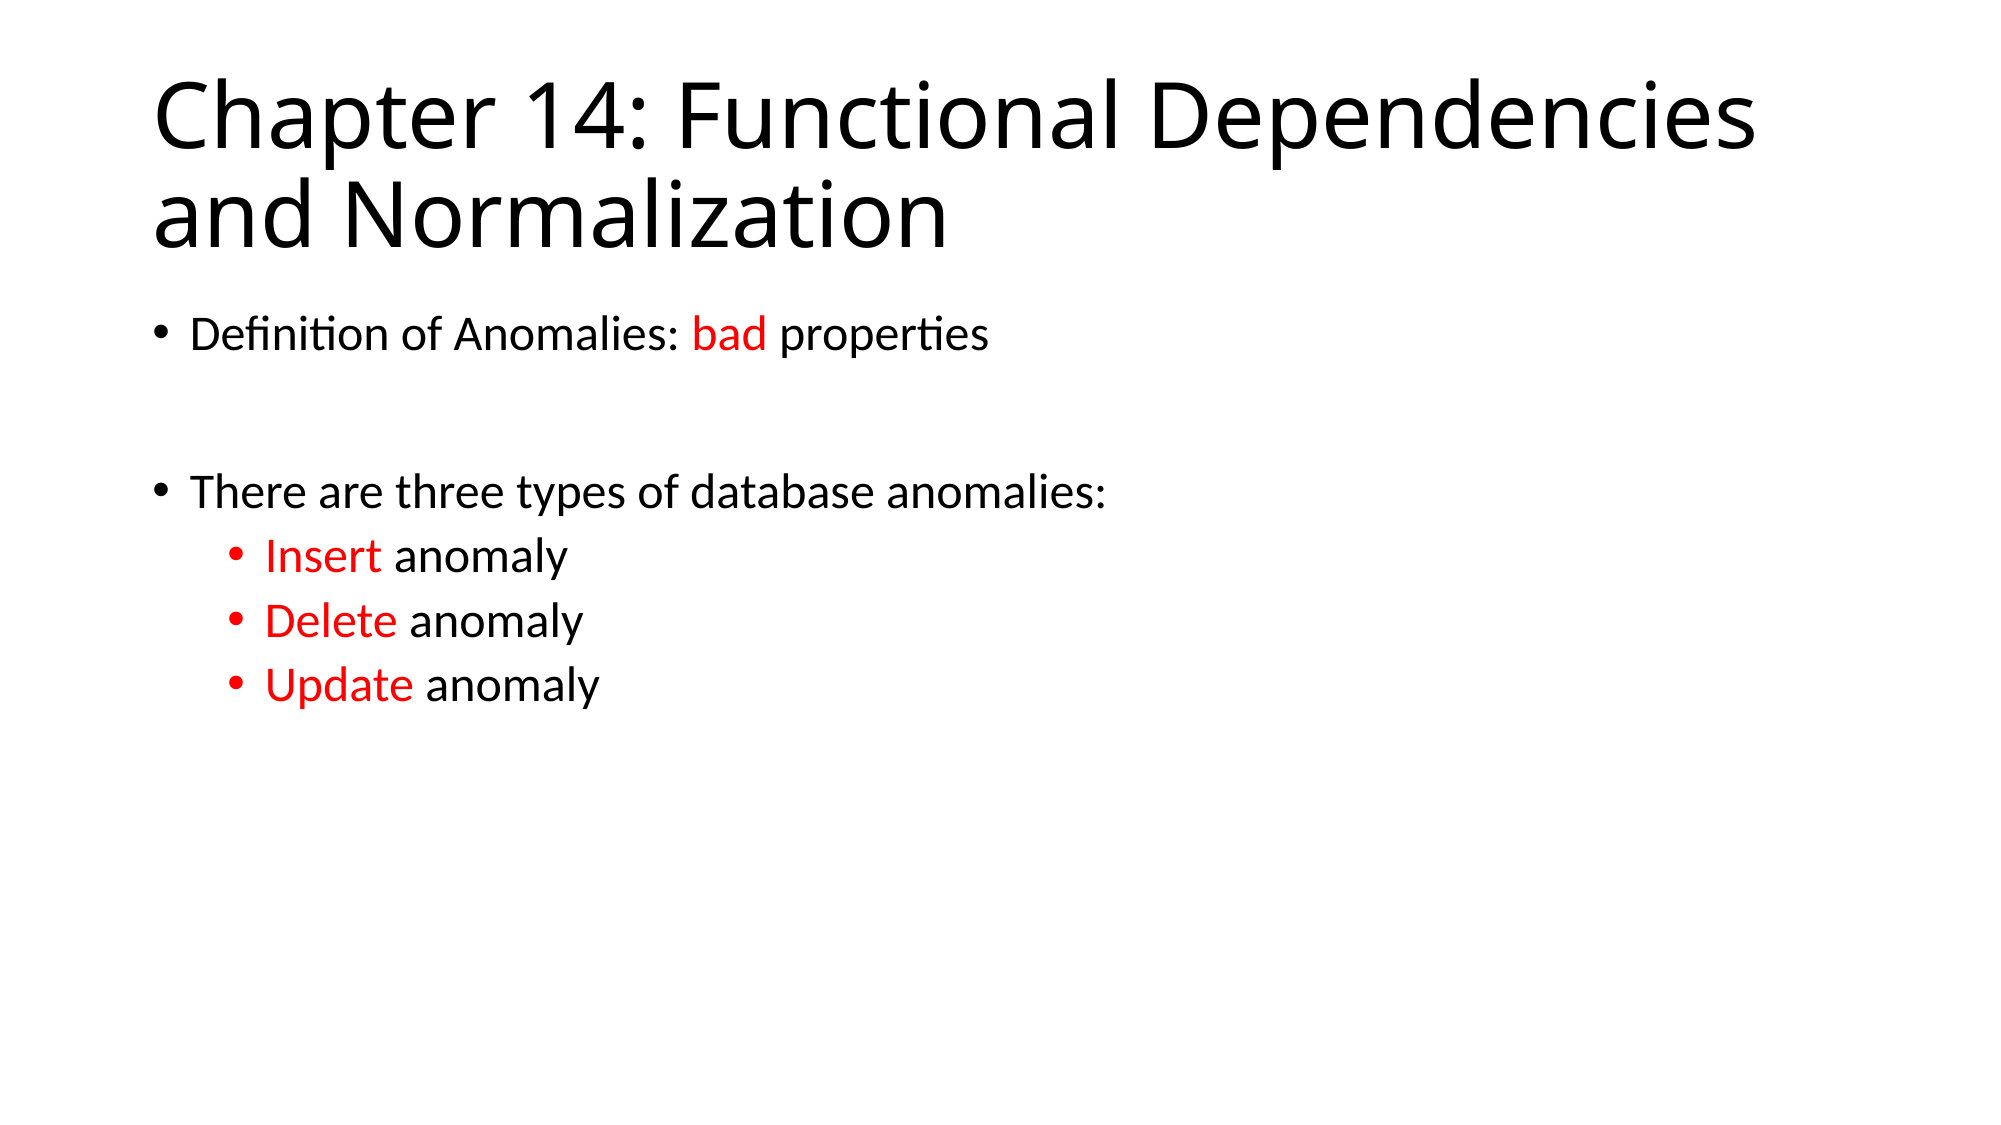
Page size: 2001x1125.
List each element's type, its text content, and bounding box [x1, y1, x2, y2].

title Chapter 14: Functional Dependencies and Normalization [137, 59, 1863, 278]
list Definition of Anomalies: bad properties There are three types of database anomalies: Insert anomaly Delete anomaly Update anomaly [137, 299, 1863, 1014]
